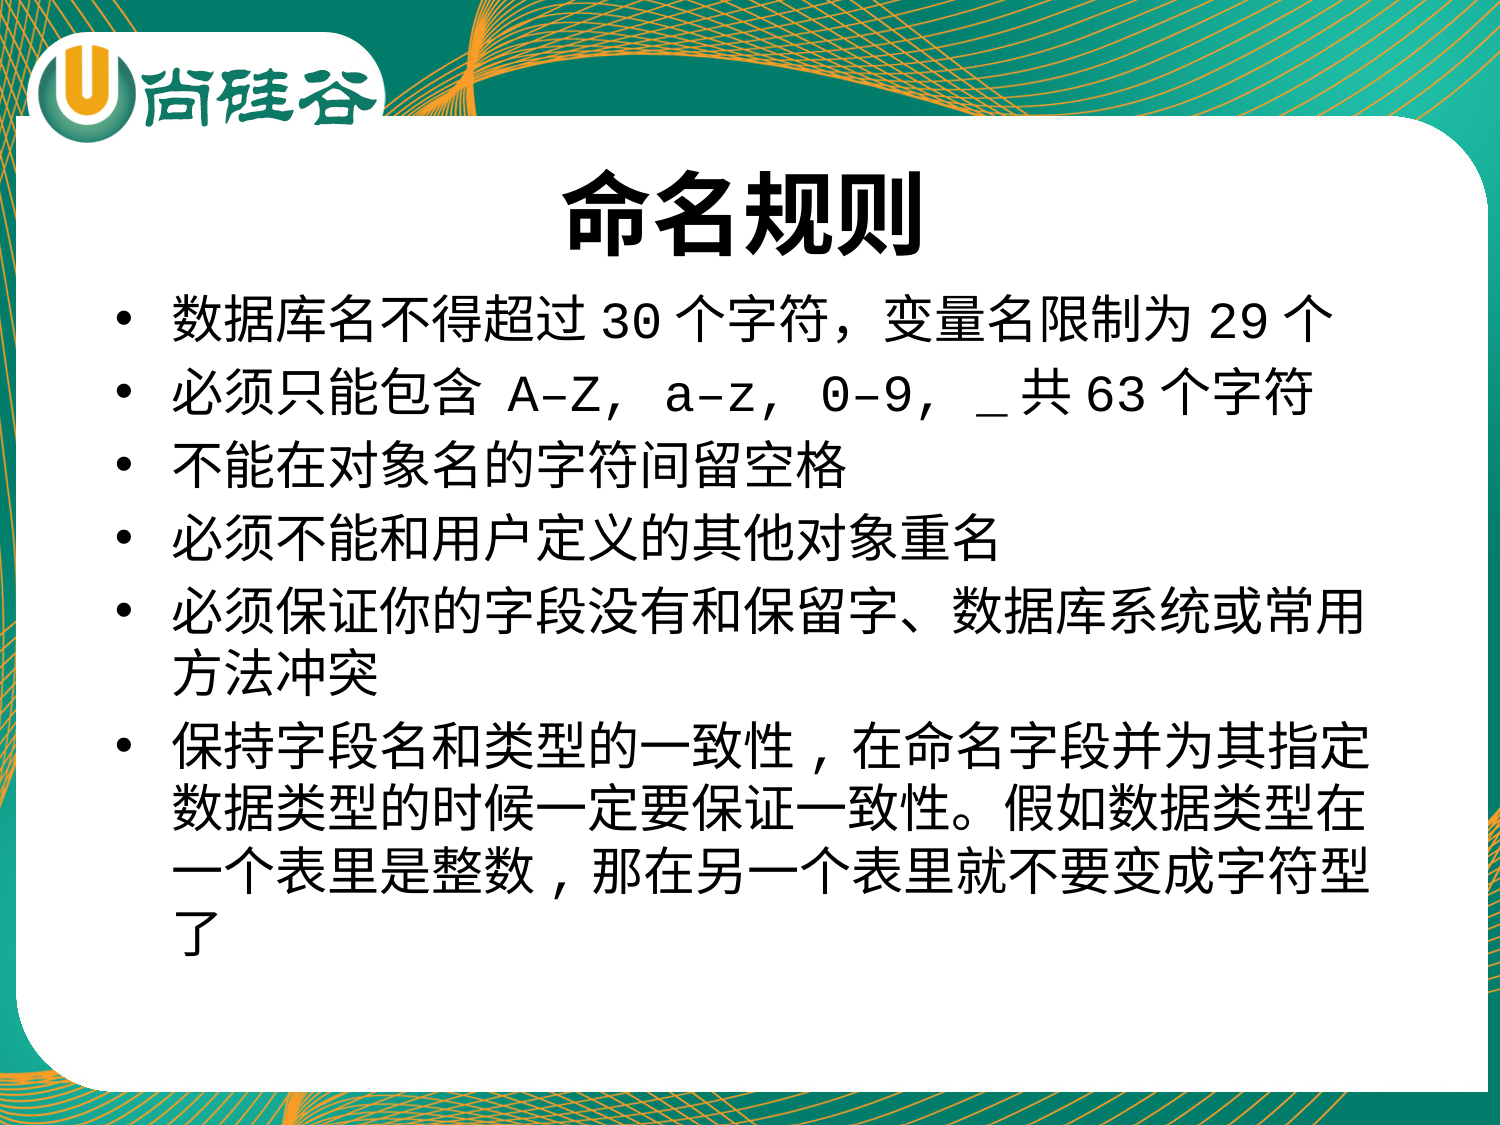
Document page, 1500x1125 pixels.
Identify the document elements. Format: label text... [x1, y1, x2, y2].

title 命名规则 [360, 148, 1129, 278]
picture [0, 0, 1500, 1125]
list 数据库名不得超过30个字符，变量名限制为29个 必须只能包含 A–Z, a–z, 0–9, _共63个字符 不能在对象名的字符间留空格 必须不能和用户定义的其他对象重名 必须保证你的字段没有和保留字、数据库系统或常用方法冲突 保持字段名和类型的一致性,在命名字段并为其指定数据类型的时候一定要保证一致性。假如数据类型在一个表里是整数,那在另一个表里就不要变成字符型了 [99, 278, 1424, 971]
